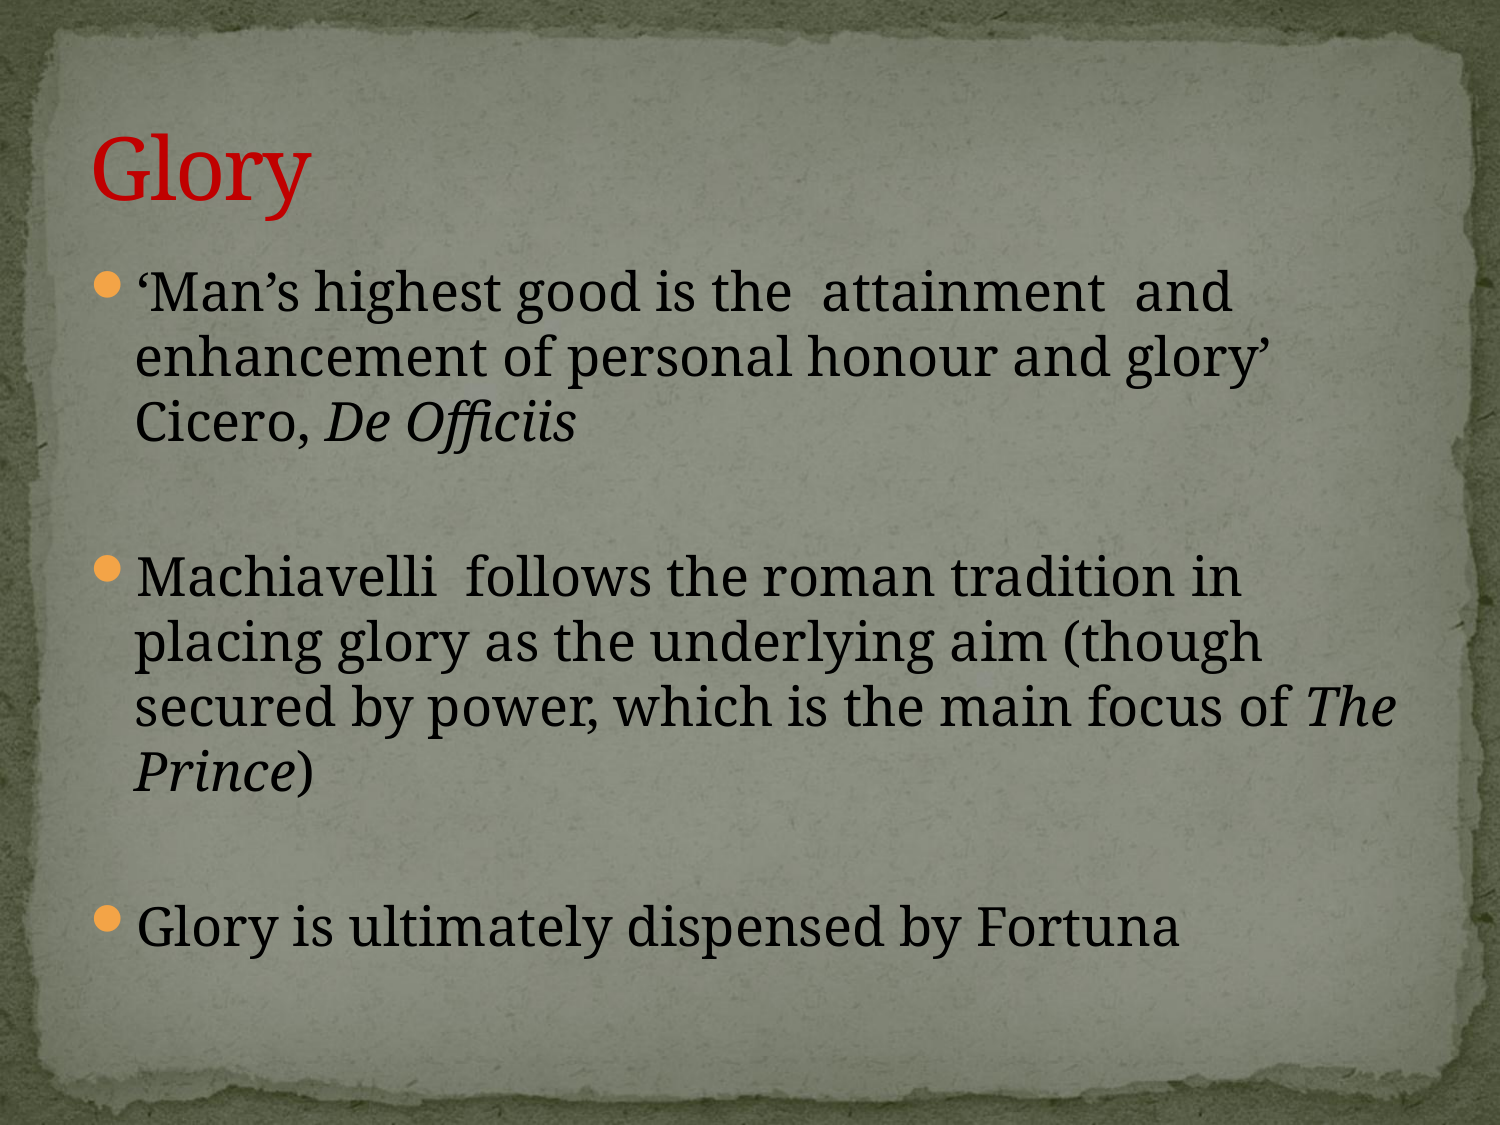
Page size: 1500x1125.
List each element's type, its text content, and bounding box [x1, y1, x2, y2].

title Glory [74, 24, 1425, 225]
list ‘Man’s highest good is the attainment and enhancement of personal honour and glory’ Cicero, De Officiis Machiavelli follows the roman tradition in placing glory as the underlying aim (though secured by power, which is the main focus of The Prince) Glory is ultimately dispensed by Fortuna [75, 249, 1425, 1000]
picture [0, 0, 1500, 1125]
